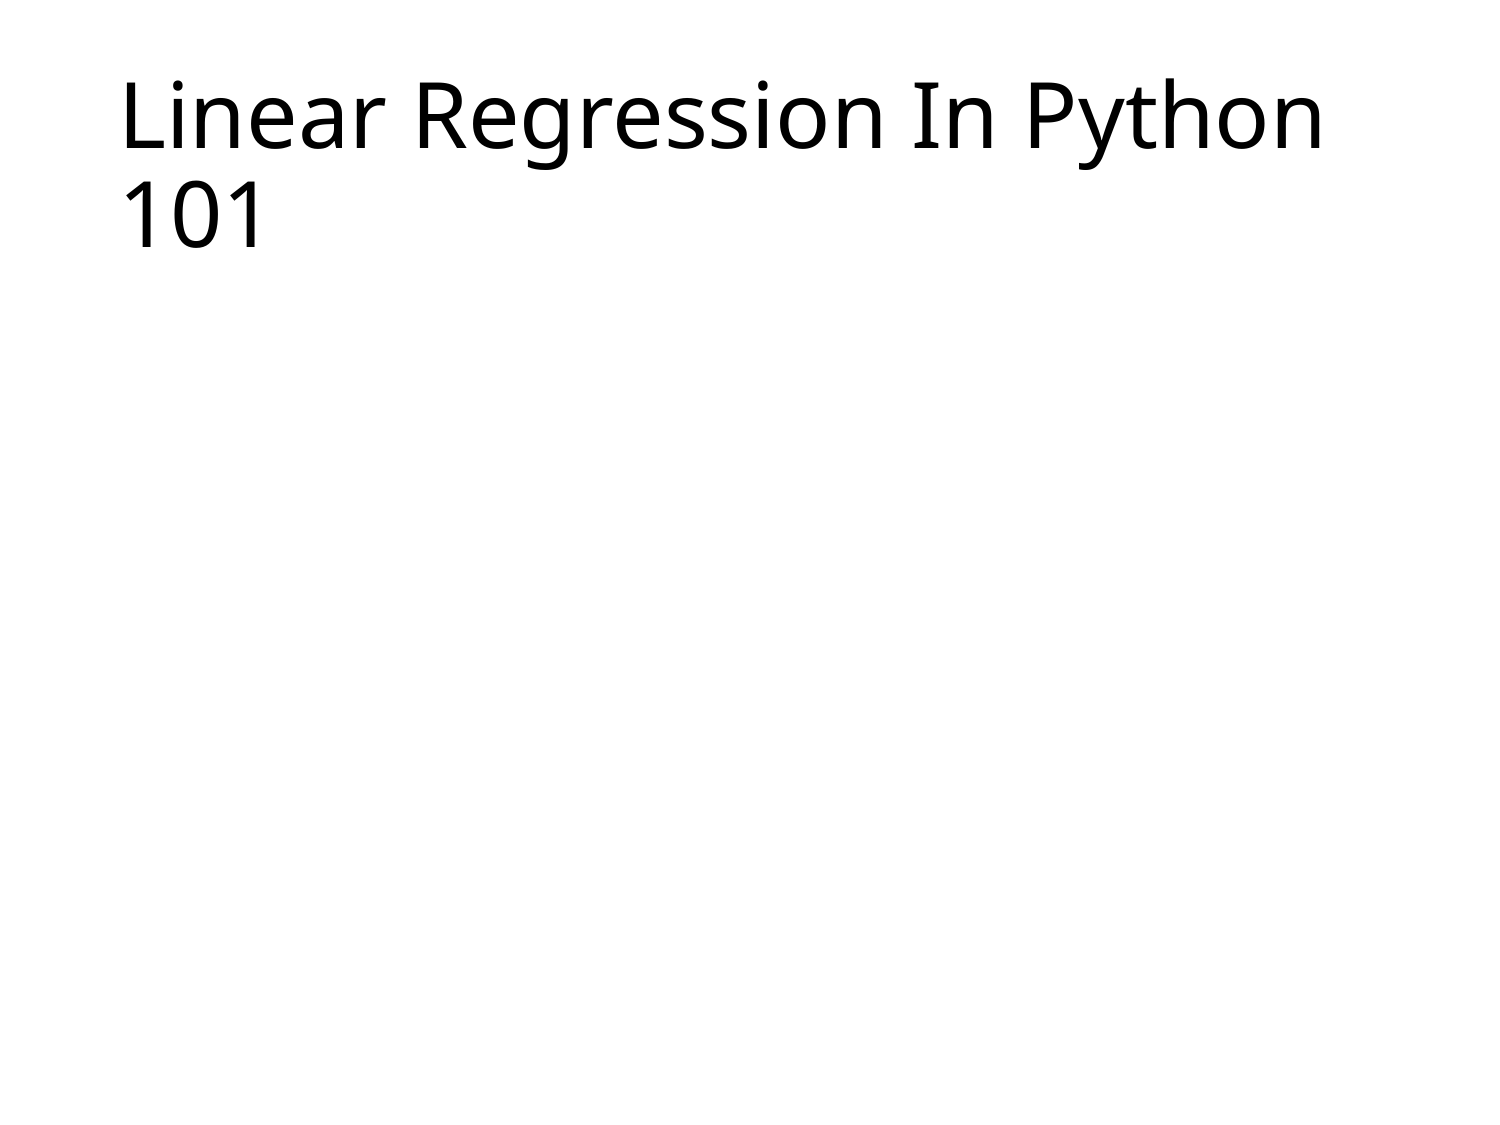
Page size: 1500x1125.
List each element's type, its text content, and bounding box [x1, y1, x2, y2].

title Linear Regression In Python 101 [103, 59, 1397, 278]
